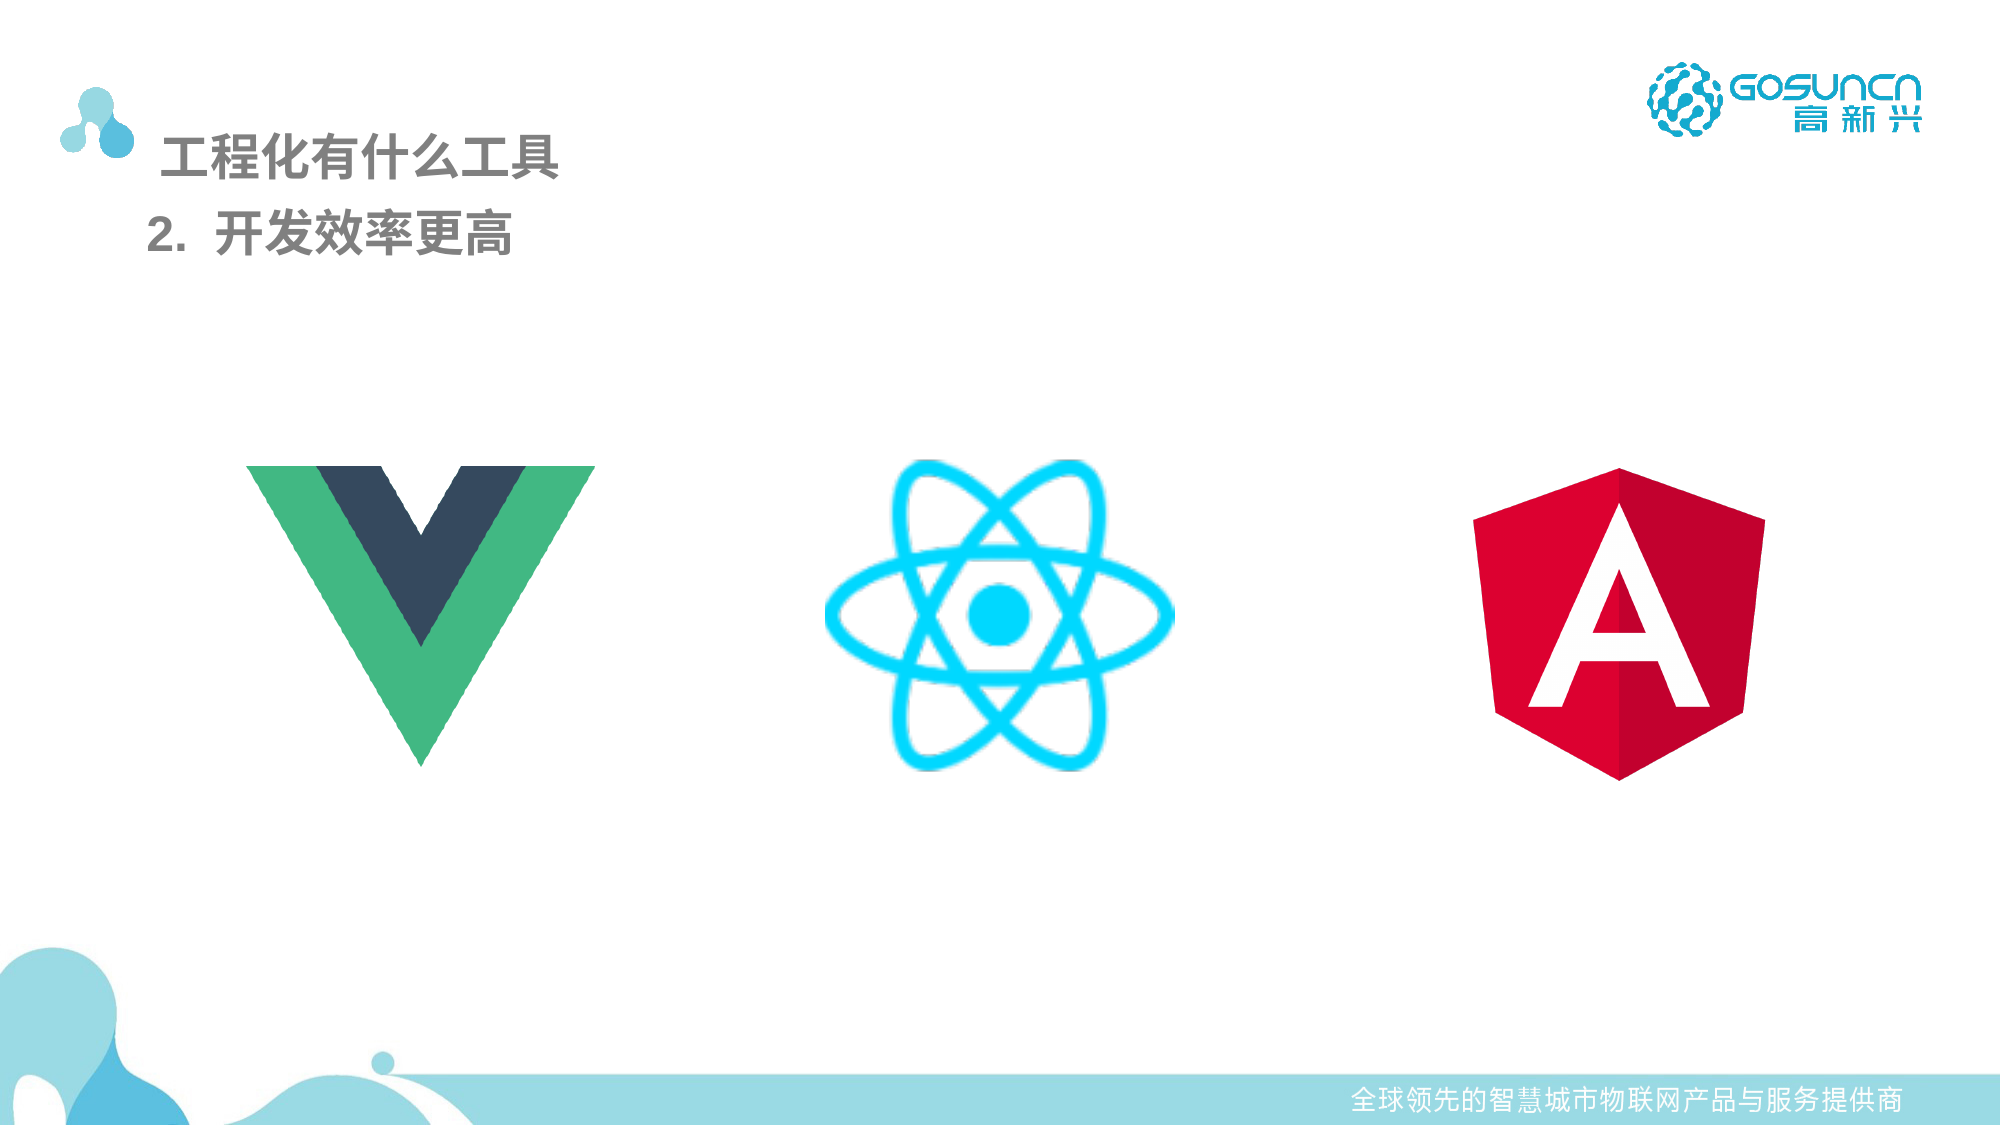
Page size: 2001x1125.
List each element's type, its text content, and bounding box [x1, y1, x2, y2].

text_box 工程化有什么工具 [152, 59, 1523, 193]
picture [825, 442, 1175, 791]
picture [60, 87, 134, 158]
text_box 2. 开发效率更高 [101, 193, 1953, 269]
picture [246, 442, 595, 791]
picture [0, 928, 2000, 1125]
picture [1647, 62, 1922, 137]
picture [1423, 420, 1815, 813]
text_box [96, 189, 1288, 266]
